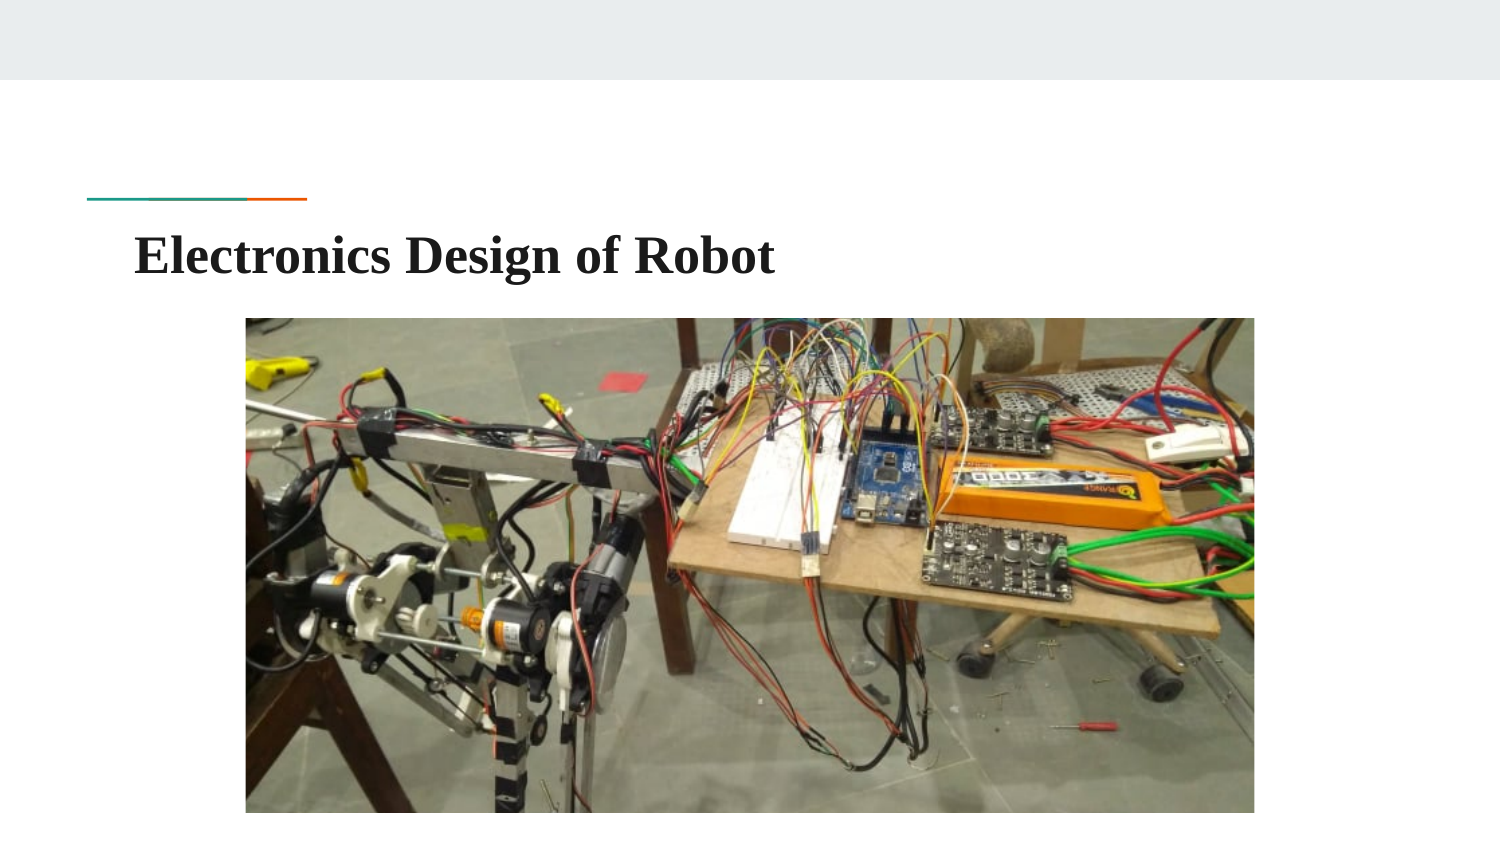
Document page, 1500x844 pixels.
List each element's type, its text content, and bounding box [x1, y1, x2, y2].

picture [245, 318, 1255, 813]
title Electronics Design of Robot [119, 204, 1381, 293]
